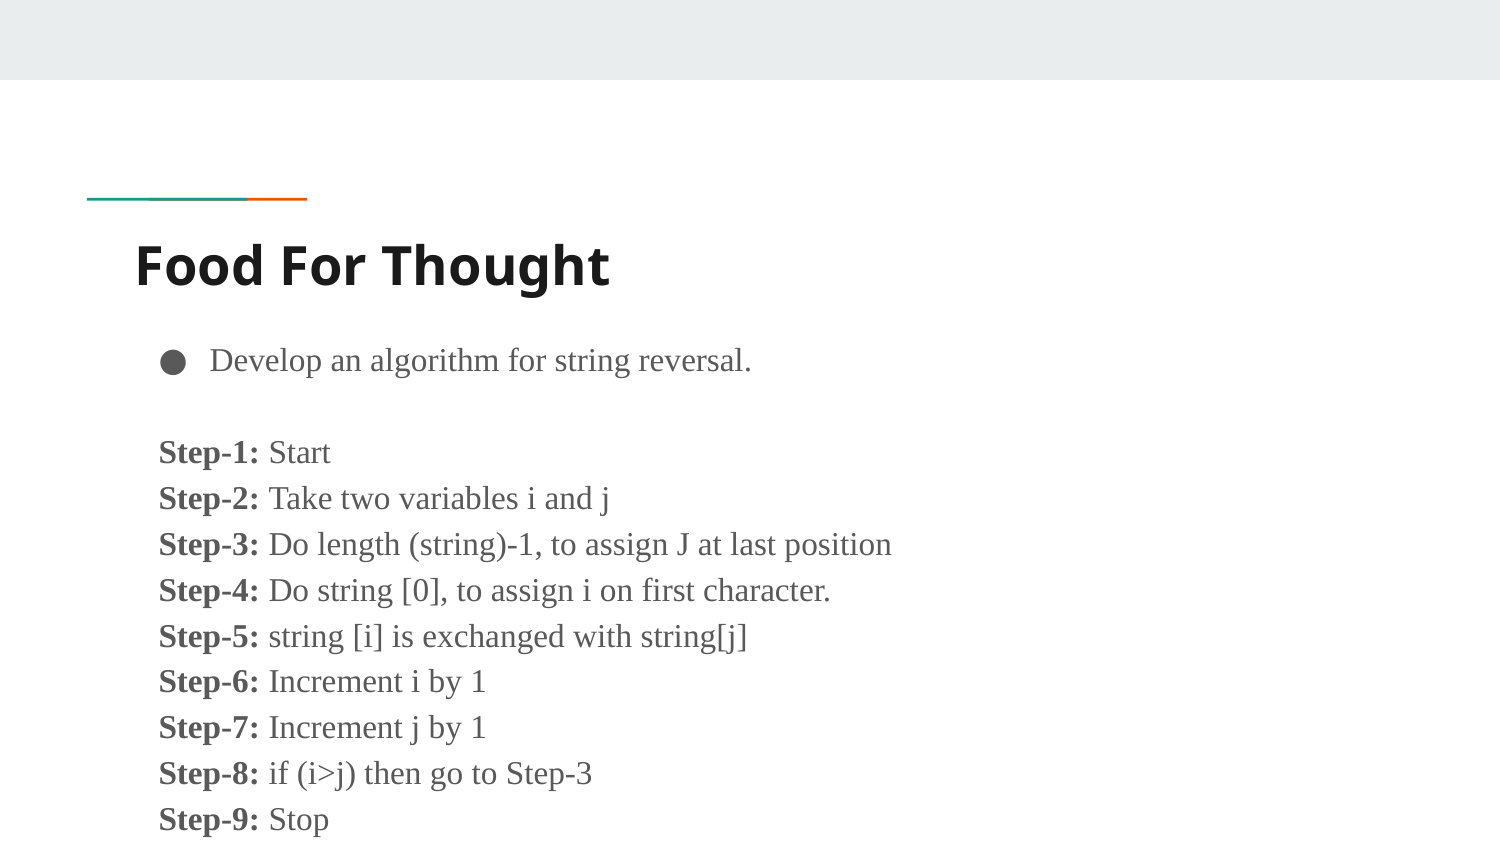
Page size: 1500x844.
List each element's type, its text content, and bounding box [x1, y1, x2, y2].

list Develop an algorithm for string reversal. Step-1: Start Step-2: Take two variables i and j Step-3: Do length (string)-1, to assign J at last position Step-4: Do string [0], to assign i on first character. Step-5: string [i] is exchanged with string[j] Step-6: Increment i by 1 Step-7: Increment j by 1 Step-8: if (i>j) then go to Step-3 Step-9: Stop [119, 317, 1381, 689]
title Food For Thought [119, 216, 1381, 305]
